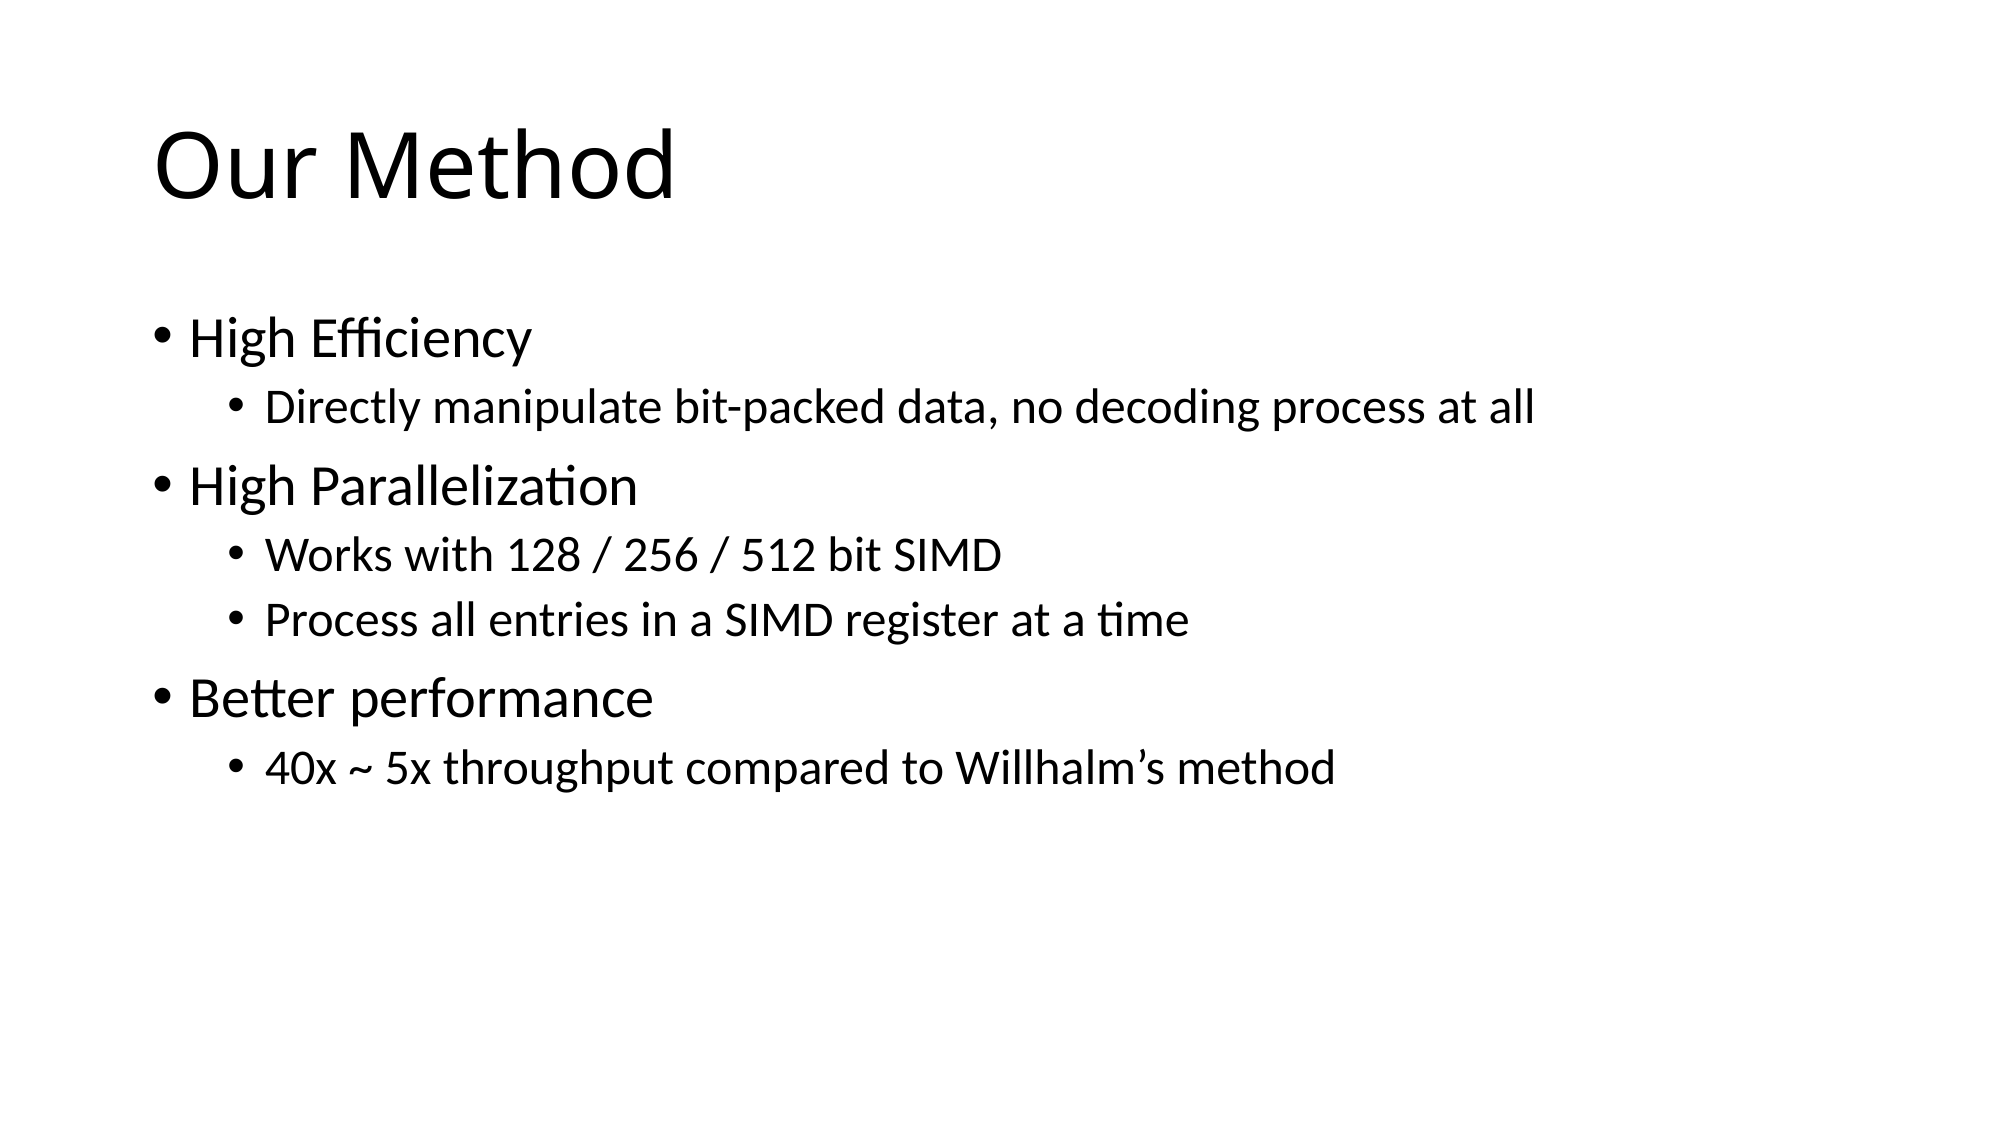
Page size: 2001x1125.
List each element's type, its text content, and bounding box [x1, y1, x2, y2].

list High Efficiency Directly manipulate bit-packed data, no decoding process at all High Parallelization Works with 128 / 256 / 512 bit SIMD Process all entries in a SIMD register at a time Better performance 40x ~ 5x throughput compared to Willhalm’s method [137, 299, 1863, 1014]
title Our Method [137, 59, 1863, 278]
